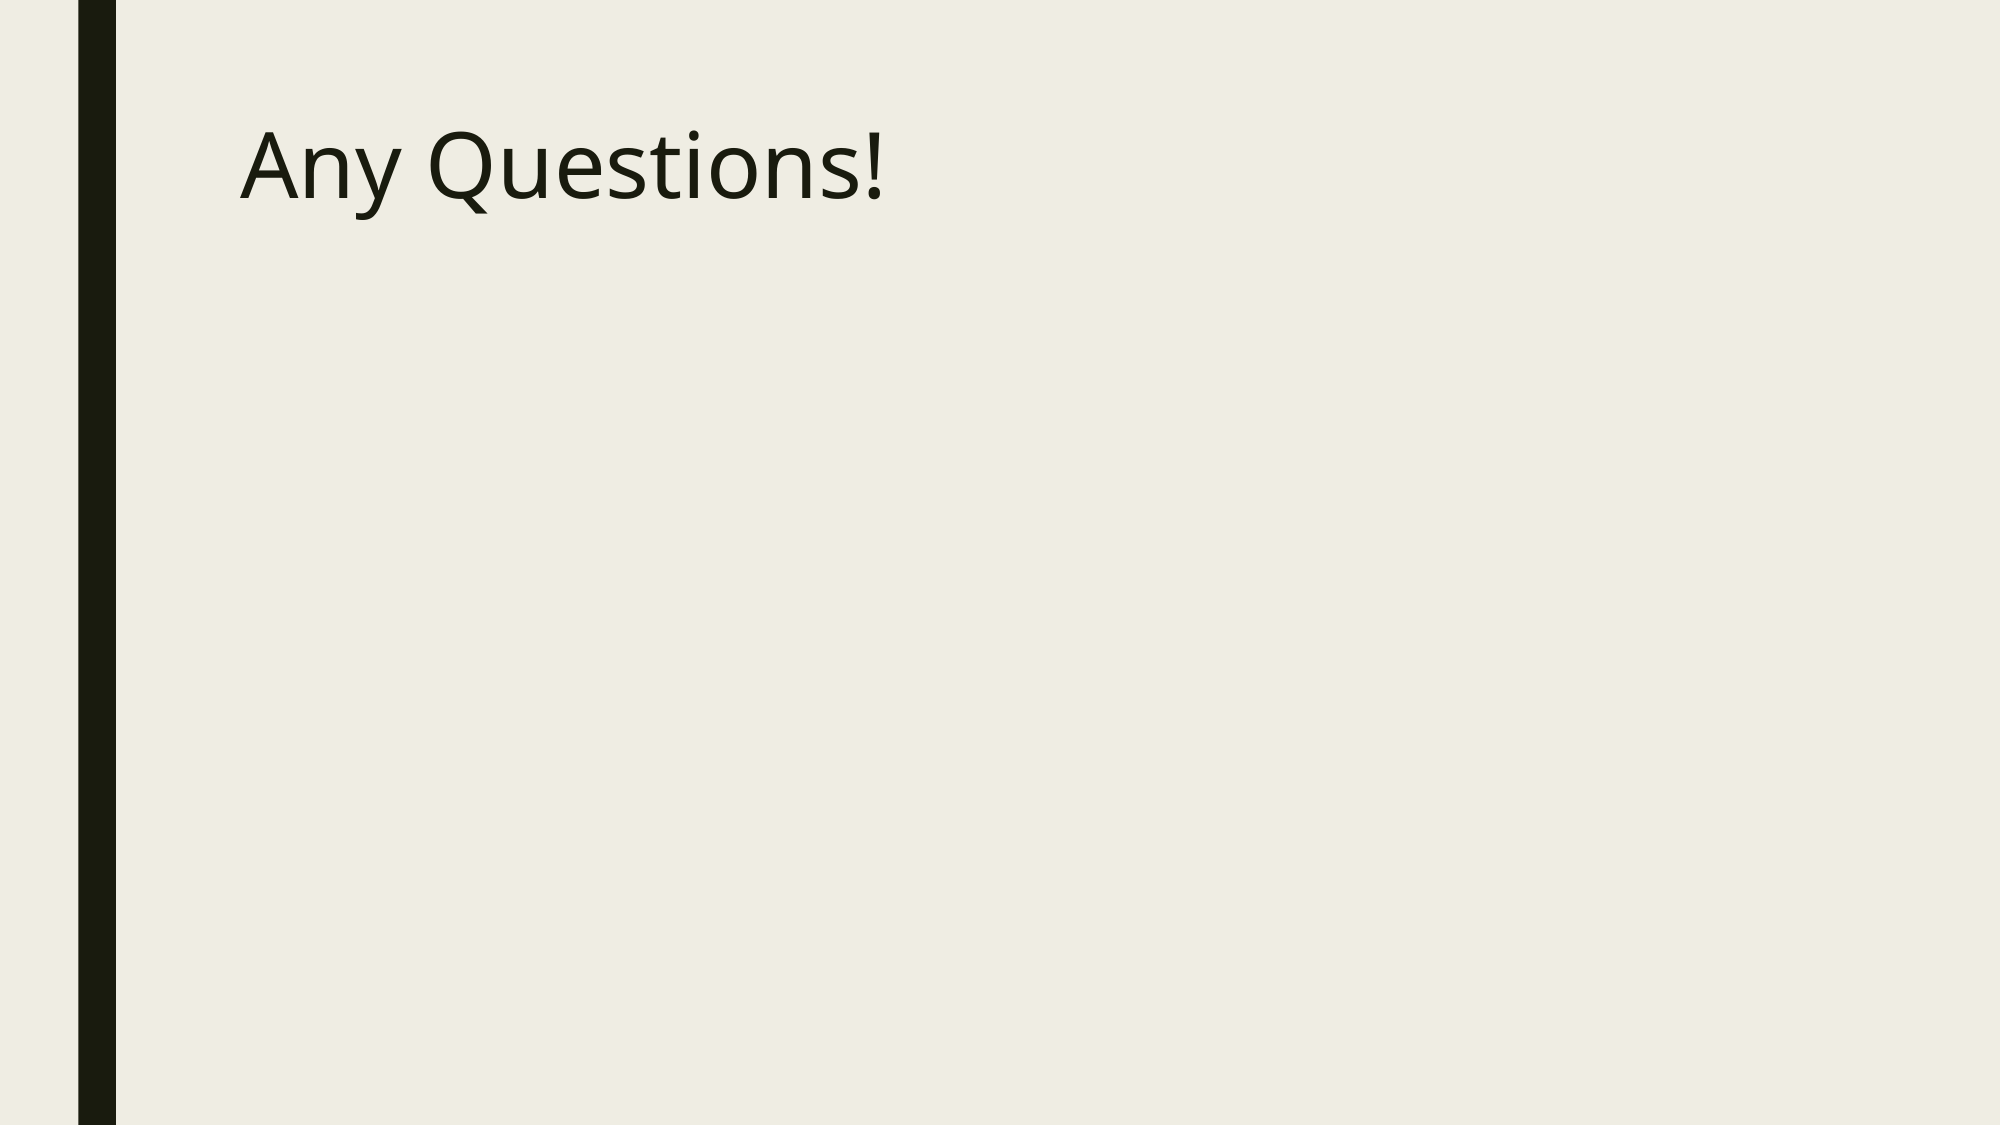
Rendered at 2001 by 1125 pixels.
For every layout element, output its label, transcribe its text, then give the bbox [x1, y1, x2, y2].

title Any Questions! [225, 112, 1800, 357]
